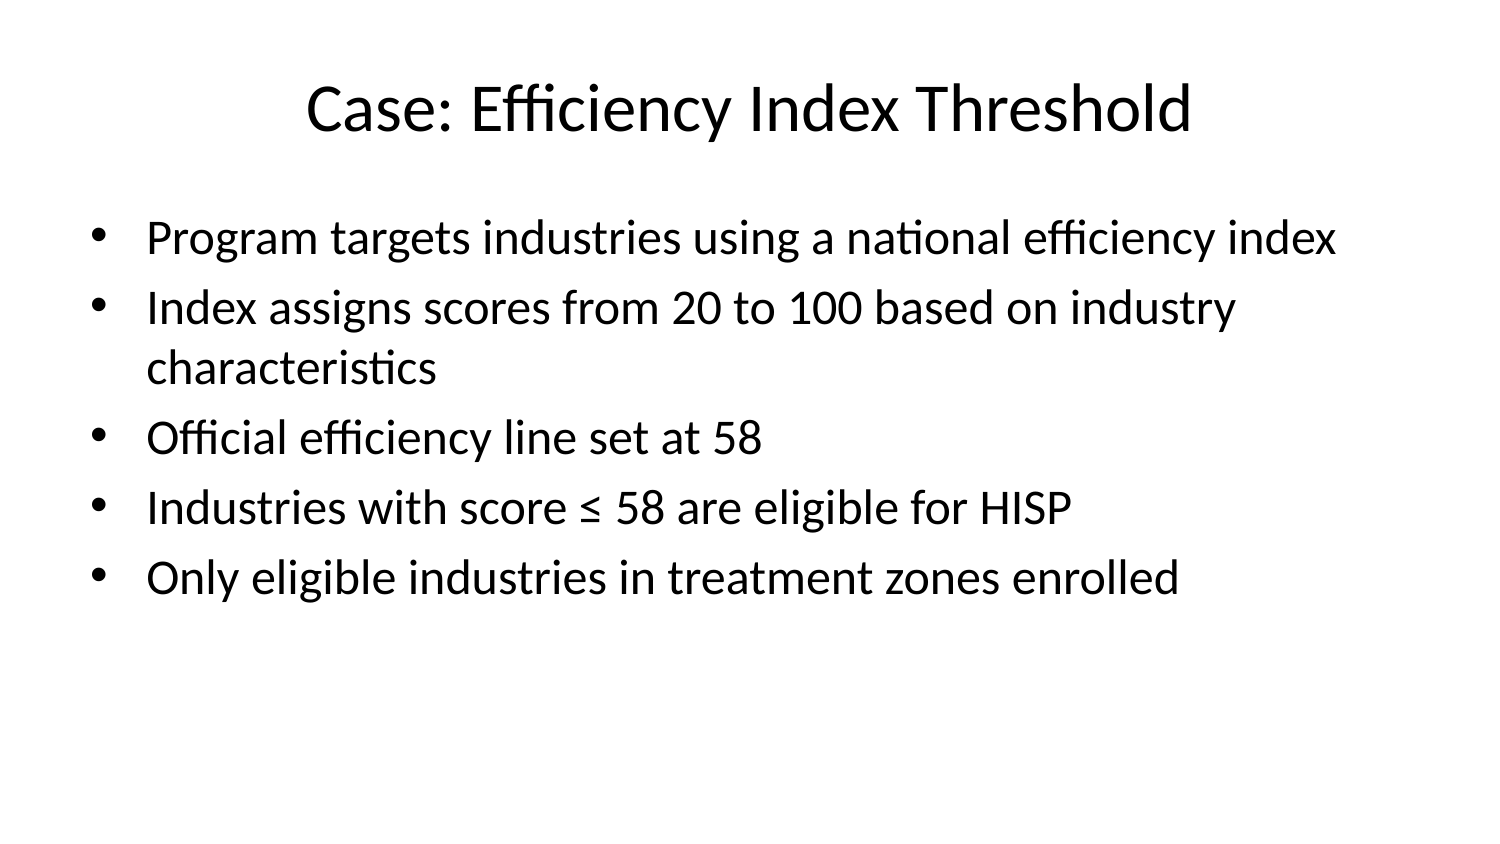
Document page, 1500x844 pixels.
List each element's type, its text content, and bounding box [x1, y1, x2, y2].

title Case: Efficiency Index Threshold [75, 33, 1425, 175]
list Program targets industries using a national efficiency index Index assigns scores from 20 to 100 based on industry characteristics Official efficiency line set at 58 Industries with score ≤ 58 are eligible for HISP Only eligible industries in treatment zones enrolled [75, 196, 1425, 754]
